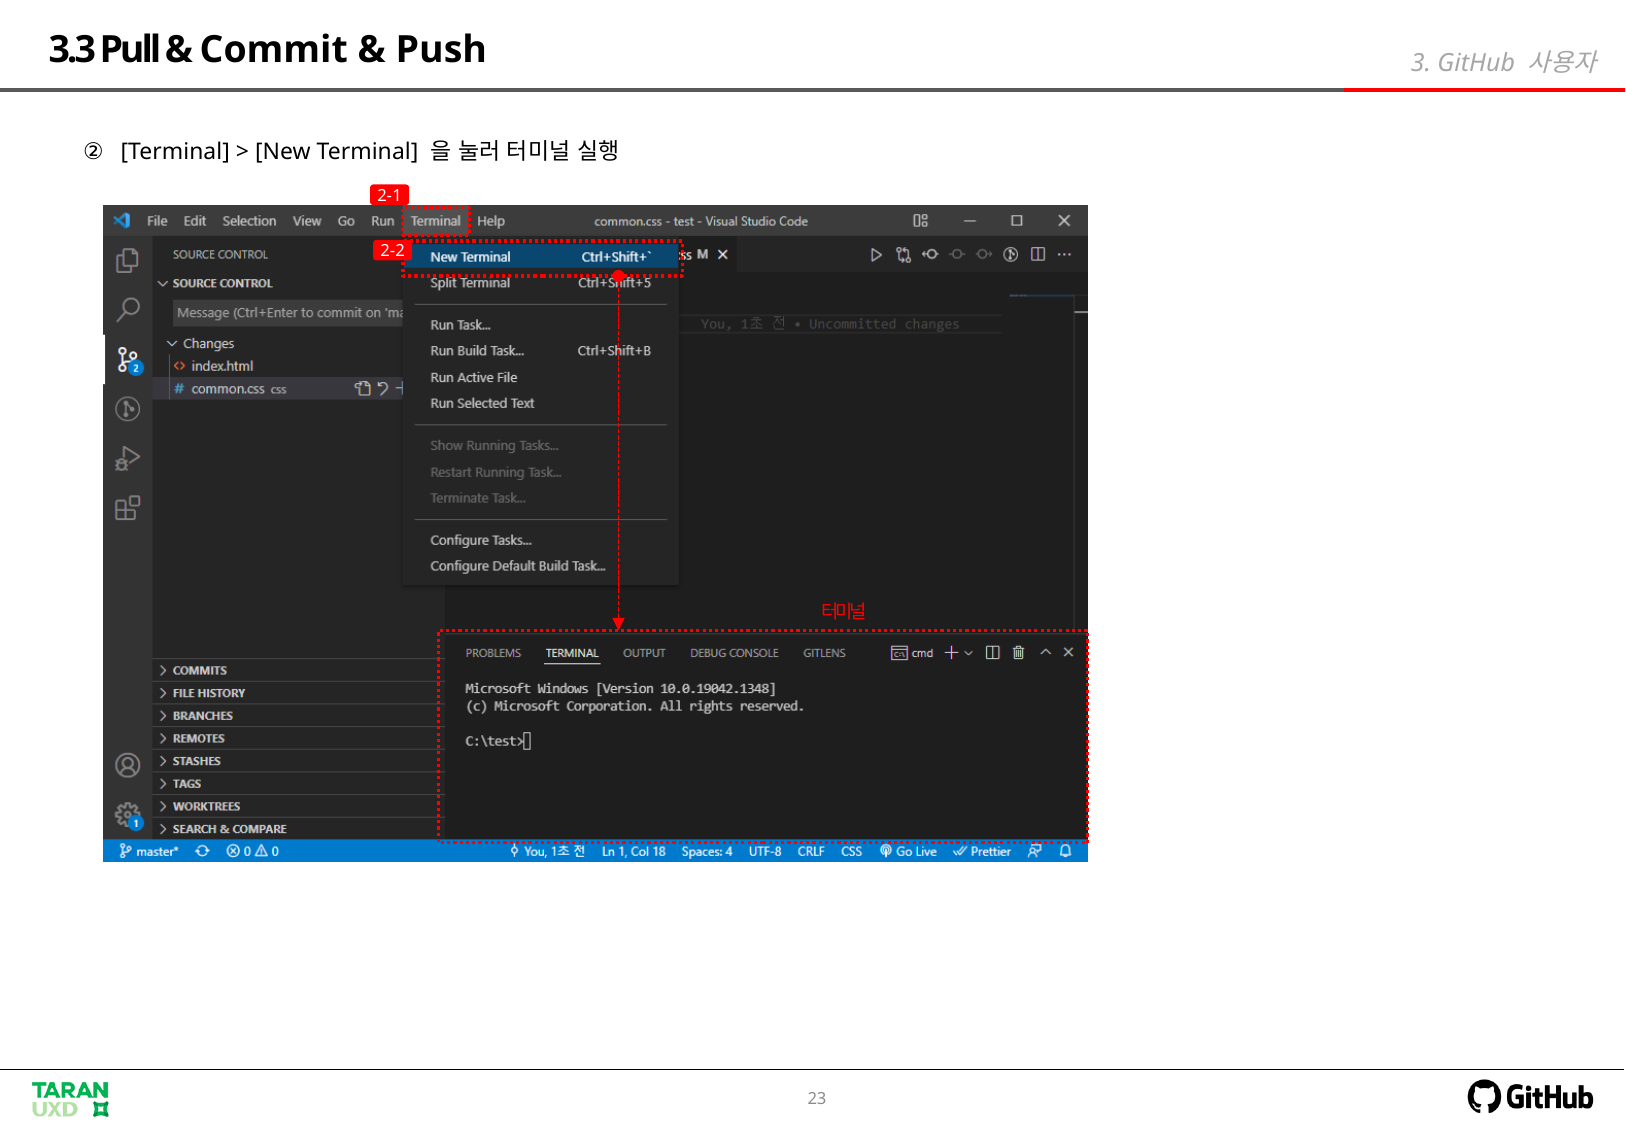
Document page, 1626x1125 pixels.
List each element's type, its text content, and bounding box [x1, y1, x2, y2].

text_box 2-1 [367, 182, 412, 203]
text_box 3.3 Pull & Commit & Push [33, 17, 503, 78]
picture [103, 204, 1089, 863]
slide_number 23 [762, 1069, 842, 1125]
picture [1466, 1059, 1594, 1125]
picture [32, 1082, 109, 1117]
text_box [Terminal] > [New Terminal] 을 눌러 터미널 실행 [68, 123, 1593, 172]
